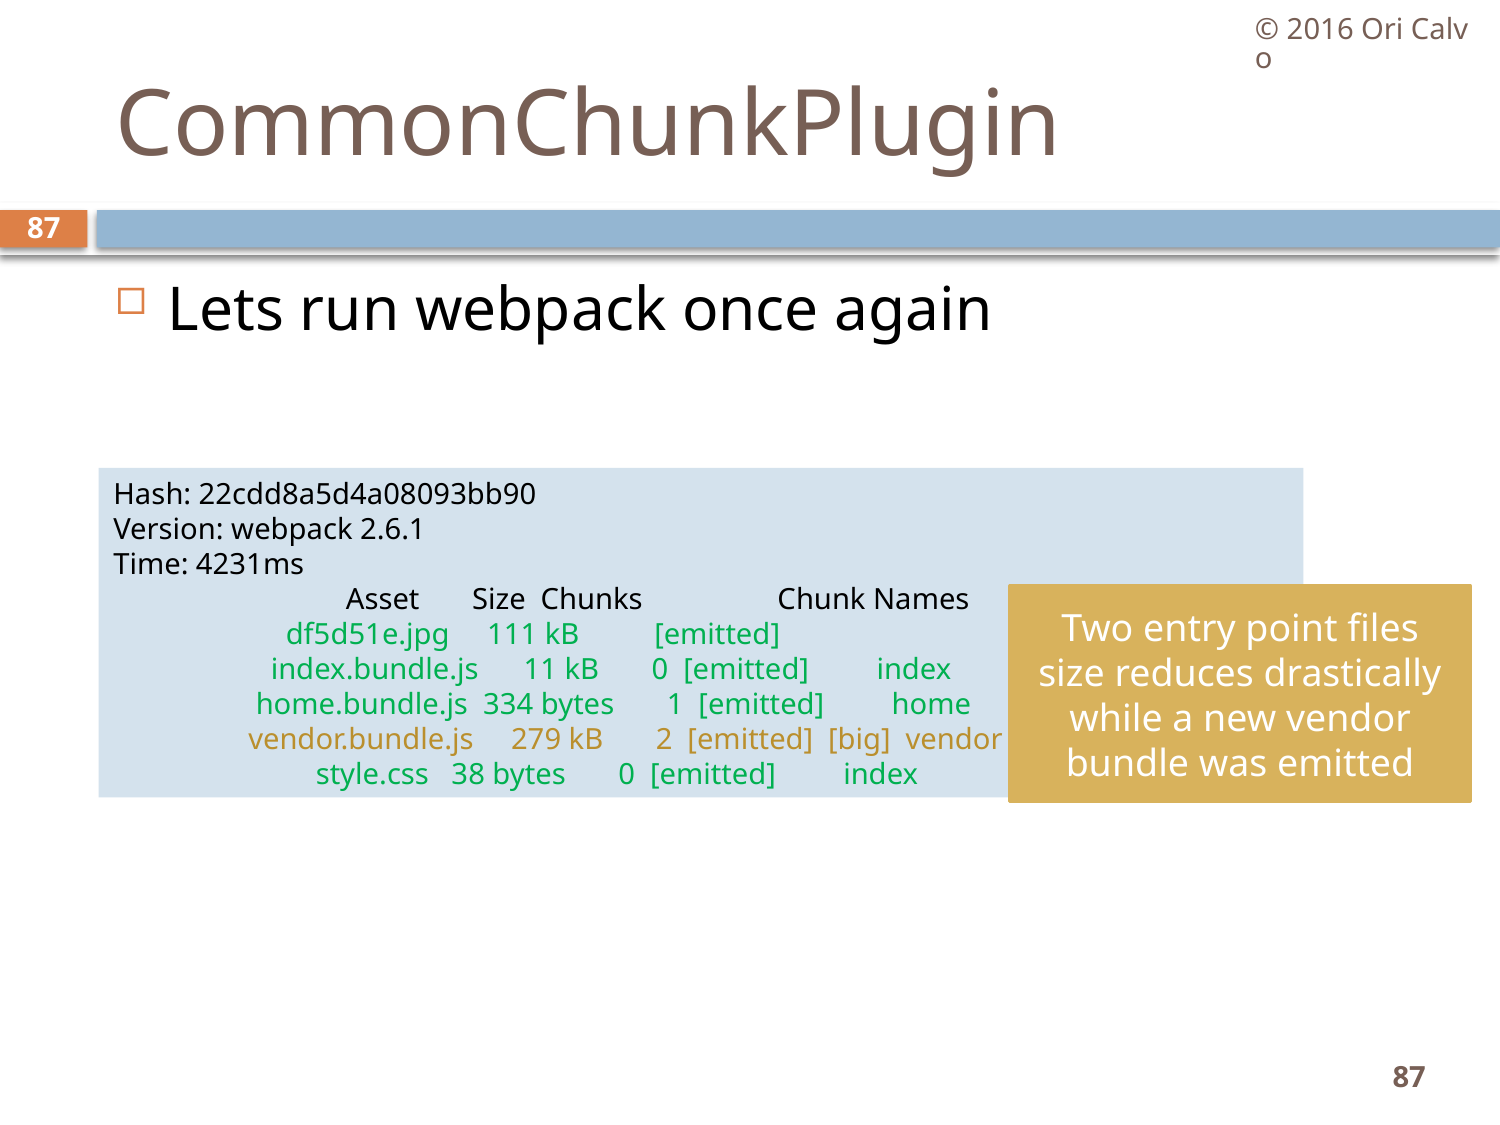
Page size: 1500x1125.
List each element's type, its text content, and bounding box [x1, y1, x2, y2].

text_box Hash: 22cdd8a5d4a08093bb90 Version: webpack 2.6.1 Time: 4231ms Asset Size Chunks Chunk Names df5d51e.jpg 111 kB [emitted] index.bundle.js 11 kB 0 [emitted] index home.bundle.js 334 bytes 1 [emitted] home vendor.bundle.js 279 kB 2 [emitted] [big] vendor style.css 38 bytes 0 [emitted] index [98, 467, 1304, 798]
list Lets run webpack once again [100, 262, 1438, 362]
text_box Two entry point files size reduces drastically while a new vendor bundle was emitted [1008, 584, 1472, 803]
slide_number 87 [0, 208, 88, 249]
title CommonChunkPlugin [100, 37, 1438, 200]
footer © 2016 Ori Calvo [1240, 0, 1500, 60]
